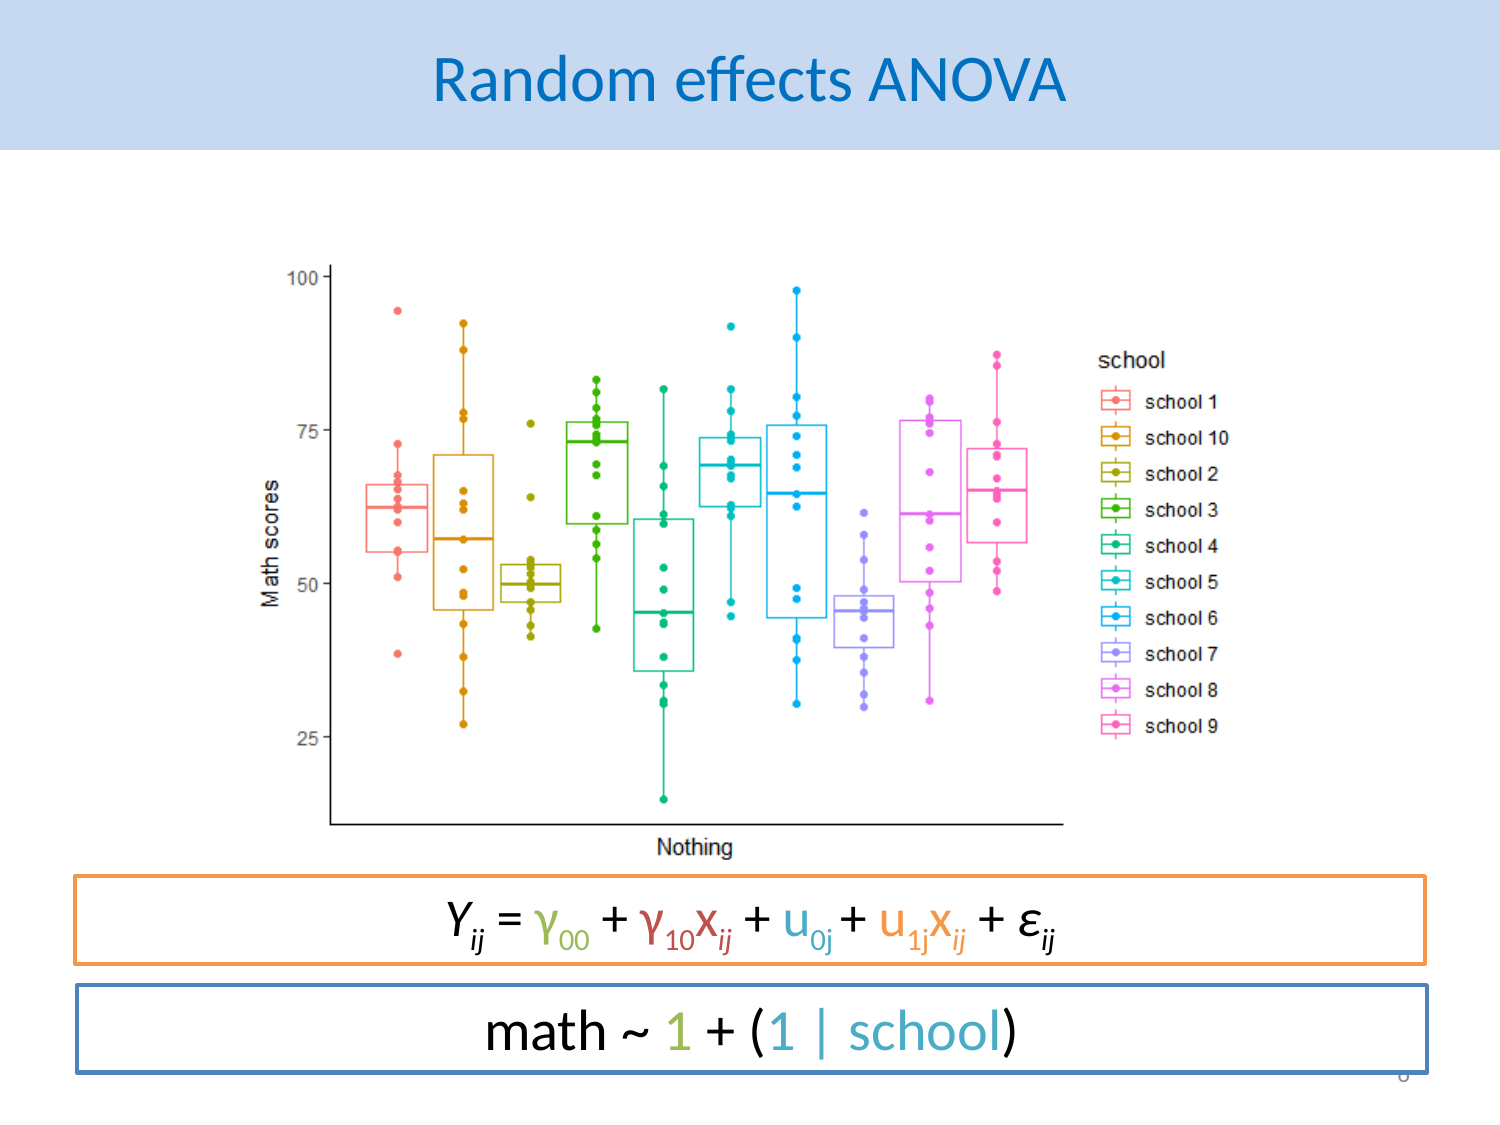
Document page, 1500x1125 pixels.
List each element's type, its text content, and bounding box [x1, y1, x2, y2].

title Random effects ANOVA [0, 0, 1500, 150]
text_box math ~ 1 + (1 | school) [75, 983, 1429, 1075]
picture [247, 254, 1253, 871]
slide_number 6 [1074, 1075, 1425, 1103]
text_box Yij = γ00 + γ10xij + u0j + u1jxij + εij [73, 874, 1427, 966]
